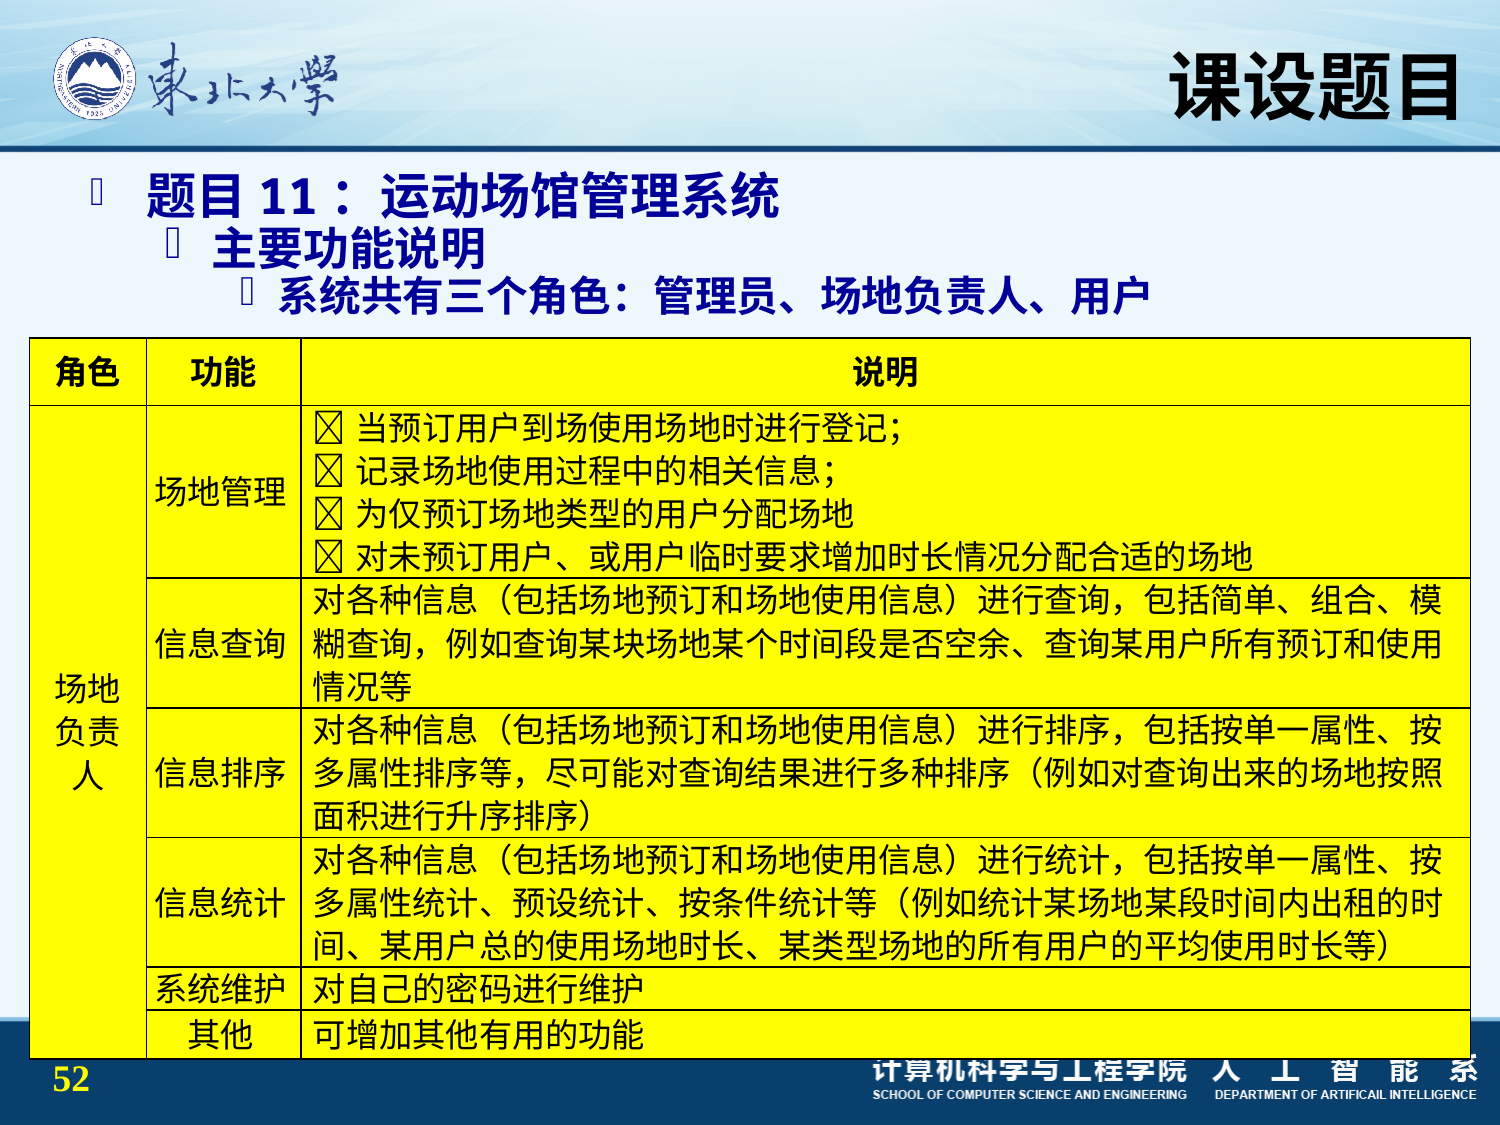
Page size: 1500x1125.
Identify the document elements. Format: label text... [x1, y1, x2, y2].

table_cell 对各种信息（包括场地预订和场地使用信息）进行统计，包括按单一属性、按多属性统计、预设统计、按条件统计等（例如统计某场地某段时间内出租的时间、某用户总的使用场地时长、某类型场地的所有用户的平均使用时长等） [302, 838, 1470, 966]
table_cell 对各种信息（包括场地预订和场地使用信息）进行排序，包括按单一属性、按多属性排序等，尽可能对查询结果进行多种排序（例如对查询出来的场地按照面积进行升序排序） [302, 709, 1470, 837]
table_cell 信息查询 [147, 579, 300, 707]
table_cell 信息统计 [147, 838, 300, 966]
picture [0, 0, 1500, 1125]
table_cell 系统维护 [147, 968, 300, 1009]
list 题目11：运动场馆管理系统 主要功能说明 系统共有三个角色：管理员、场地负责人、用户 [75, 164, 1471, 337]
table_cell 可增加其他有用的功能 [302, 1011, 1470, 1058]
title 课设题目 [371, 19, 1483, 149]
table_header 功能 [147, 339, 300, 405]
table_cell 场地管理 [147, 406, 300, 577]
table_header 说明 [302, 339, 1470, 405]
table_cell 其他 [147, 1011, 300, 1058]
table_cell 场地负责人 [30, 406, 146, 1058]
table_cell 对自己的密码进行维护 [302, 968, 1470, 1009]
table_cell 对各种信息（包括场地预订和场地使用信息）进行查询，包括简单、组合、模糊查询，例如查询某块场地某个时间段是否空余、查询某用户所有预订和使用情况等 [302, 579, 1470, 707]
table_cell 信息排序 [147, 709, 300, 837]
table_header 角色 [30, 339, 146, 405]
table_cell 当预订用户到场使用场地时进行登记； 记录场地使用过程中的相关信息； 为仅预订场地类型的用户分配场地 对未预订用户、或用户临时要求增加时长情况分配合适的场地 [302, 406, 1470, 577]
